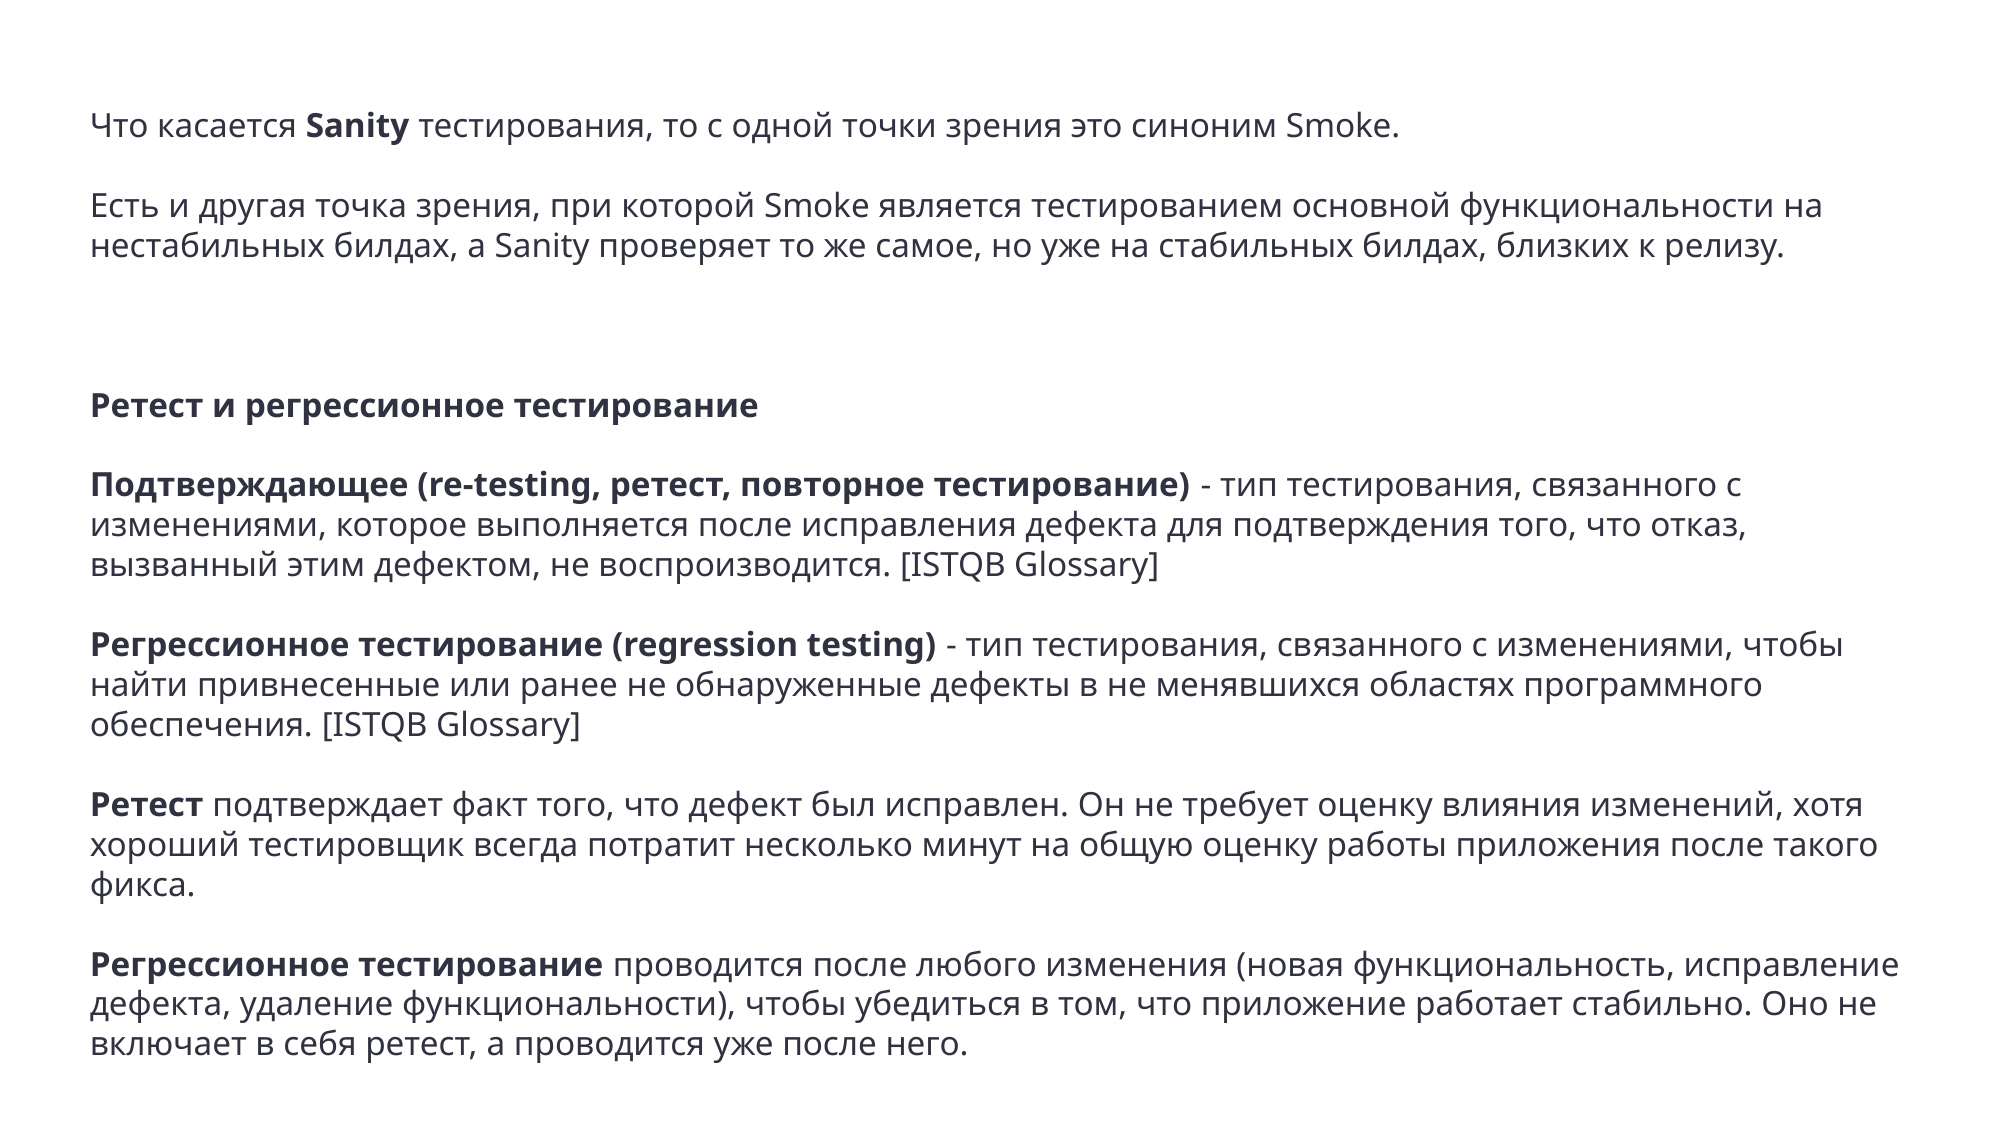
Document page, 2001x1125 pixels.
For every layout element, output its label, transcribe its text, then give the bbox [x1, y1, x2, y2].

text_box Что касается Sanity тестирования, то с одной точки зрения это синоним Smoke. Есть и другая точка зрения, при которой Smoke является тестированием основной функциональности на нестабильных билдах, a Sanity проверяет то же самое, но уже на стабильных билдах, близких к релизу. Ретест и регрессионное тестирование Подтверждающее (re-testing, ретест, повторное тестирование) - тип тестирования, связанного с изменениями, которое выполняется после исправления дефекта для подтверждения того, что отказ, вызванный этим дефектом, не воспроизводится. [ISTQB Glossary] Регрессионное тестирование (regression testing) - тип тестирования, связанного с изменениями, чтобы найти привнесенные или ранее не обнаруженные дефекты в не менявшихся областях программного обеспечения. [ISTQB Glossary] Ретест подтверждает факт того, что дефект был исправлен. Он не требует оценку влияния изменений, хотя хороший тестировщик всегда потратит несколько минут на общую оценку работы приложения после такого фикса. Регрессионное тестирование проводится после любого изменения (новая функциональность, исправление дефекта, удаление функциональности), чтобы убедиться в том, что приложение работает стабильно. Оно не включает в себя ретест, а проводится уже после него. [75, 96, 1949, 1070]
